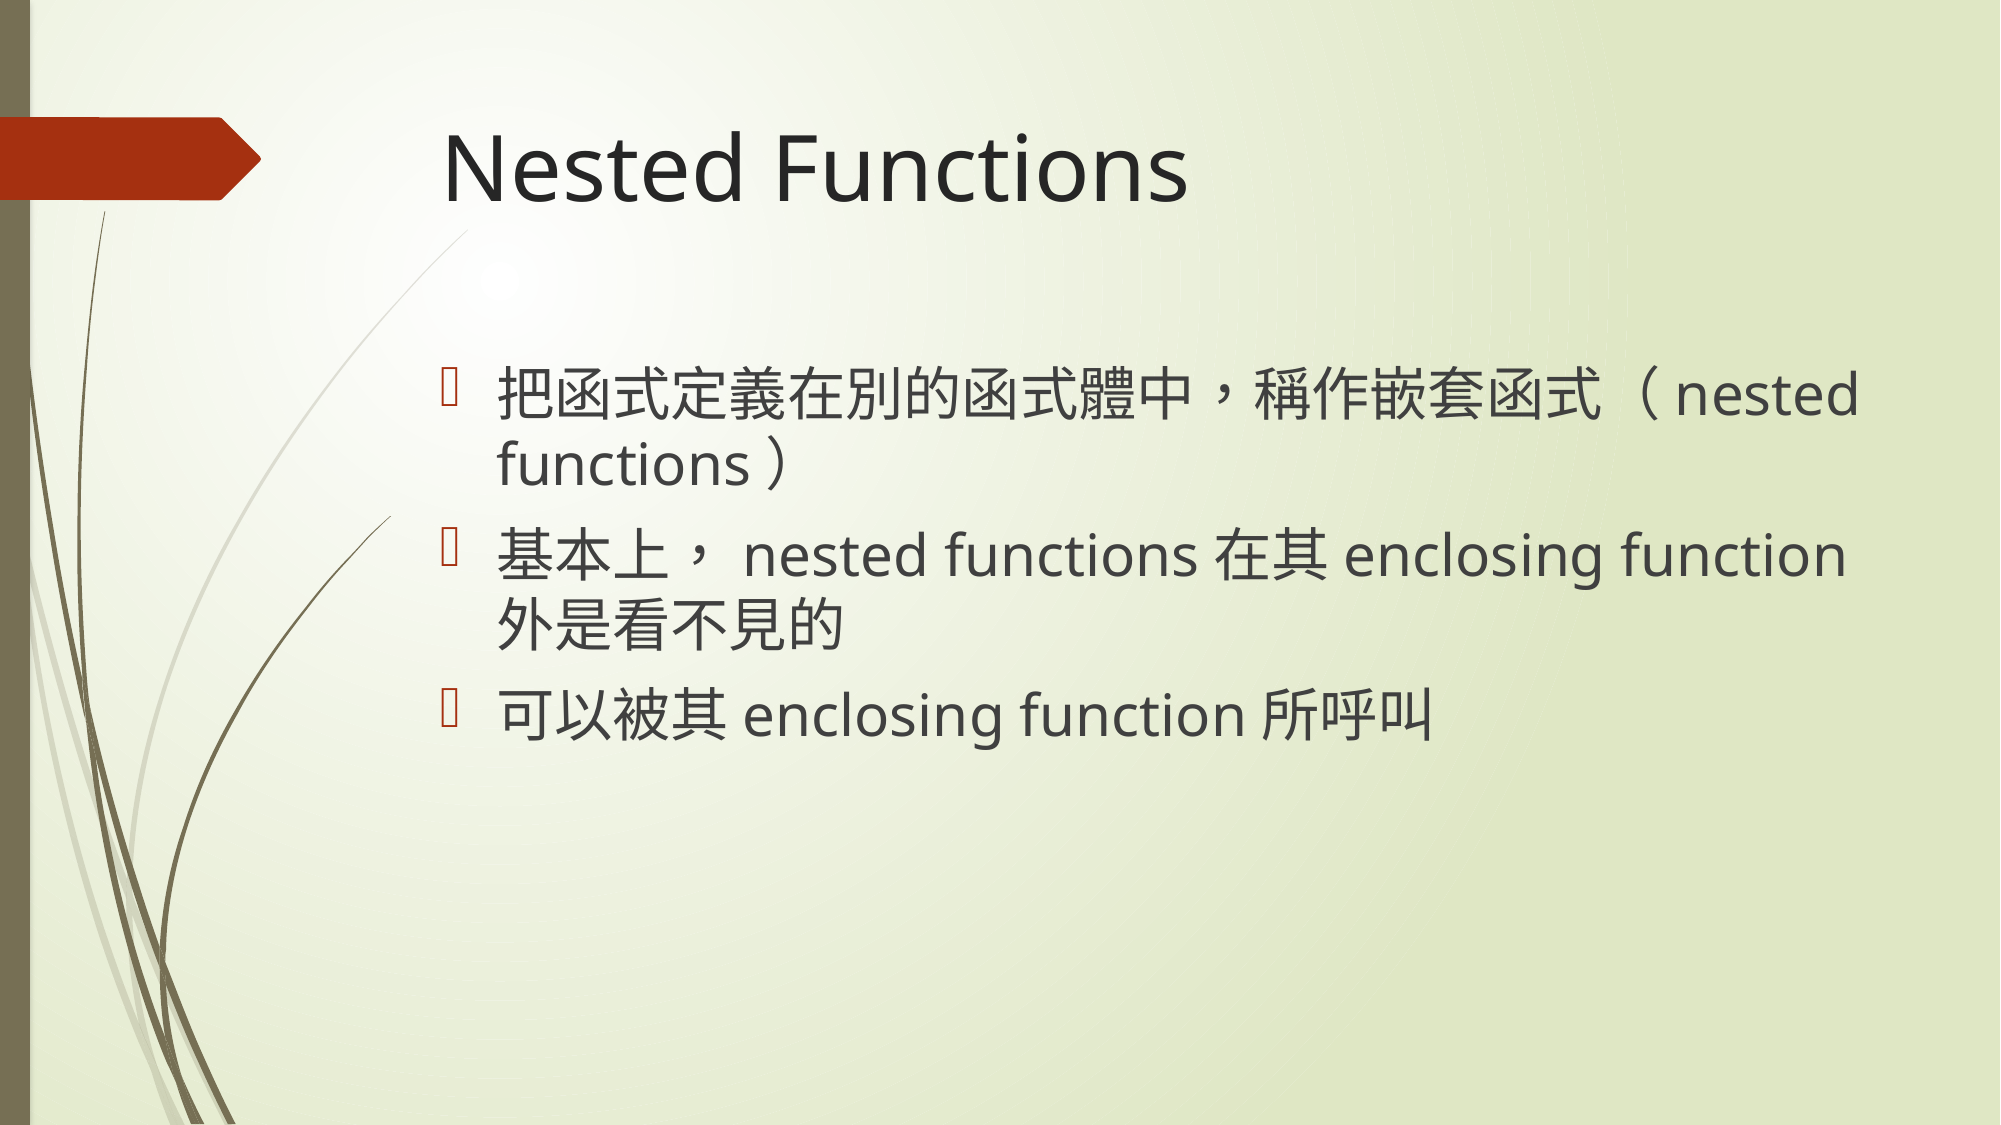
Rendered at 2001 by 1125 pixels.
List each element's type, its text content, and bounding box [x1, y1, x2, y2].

list 把函式定義在別的函式體中，稱作嵌套函式（nested functions） 基本上，nested functions在其enclosing function外是看不見的 可以被其enclosing function所呼叫 [424, 350, 1888, 970]
title Nested Functions [425, 102, 1888, 313]
